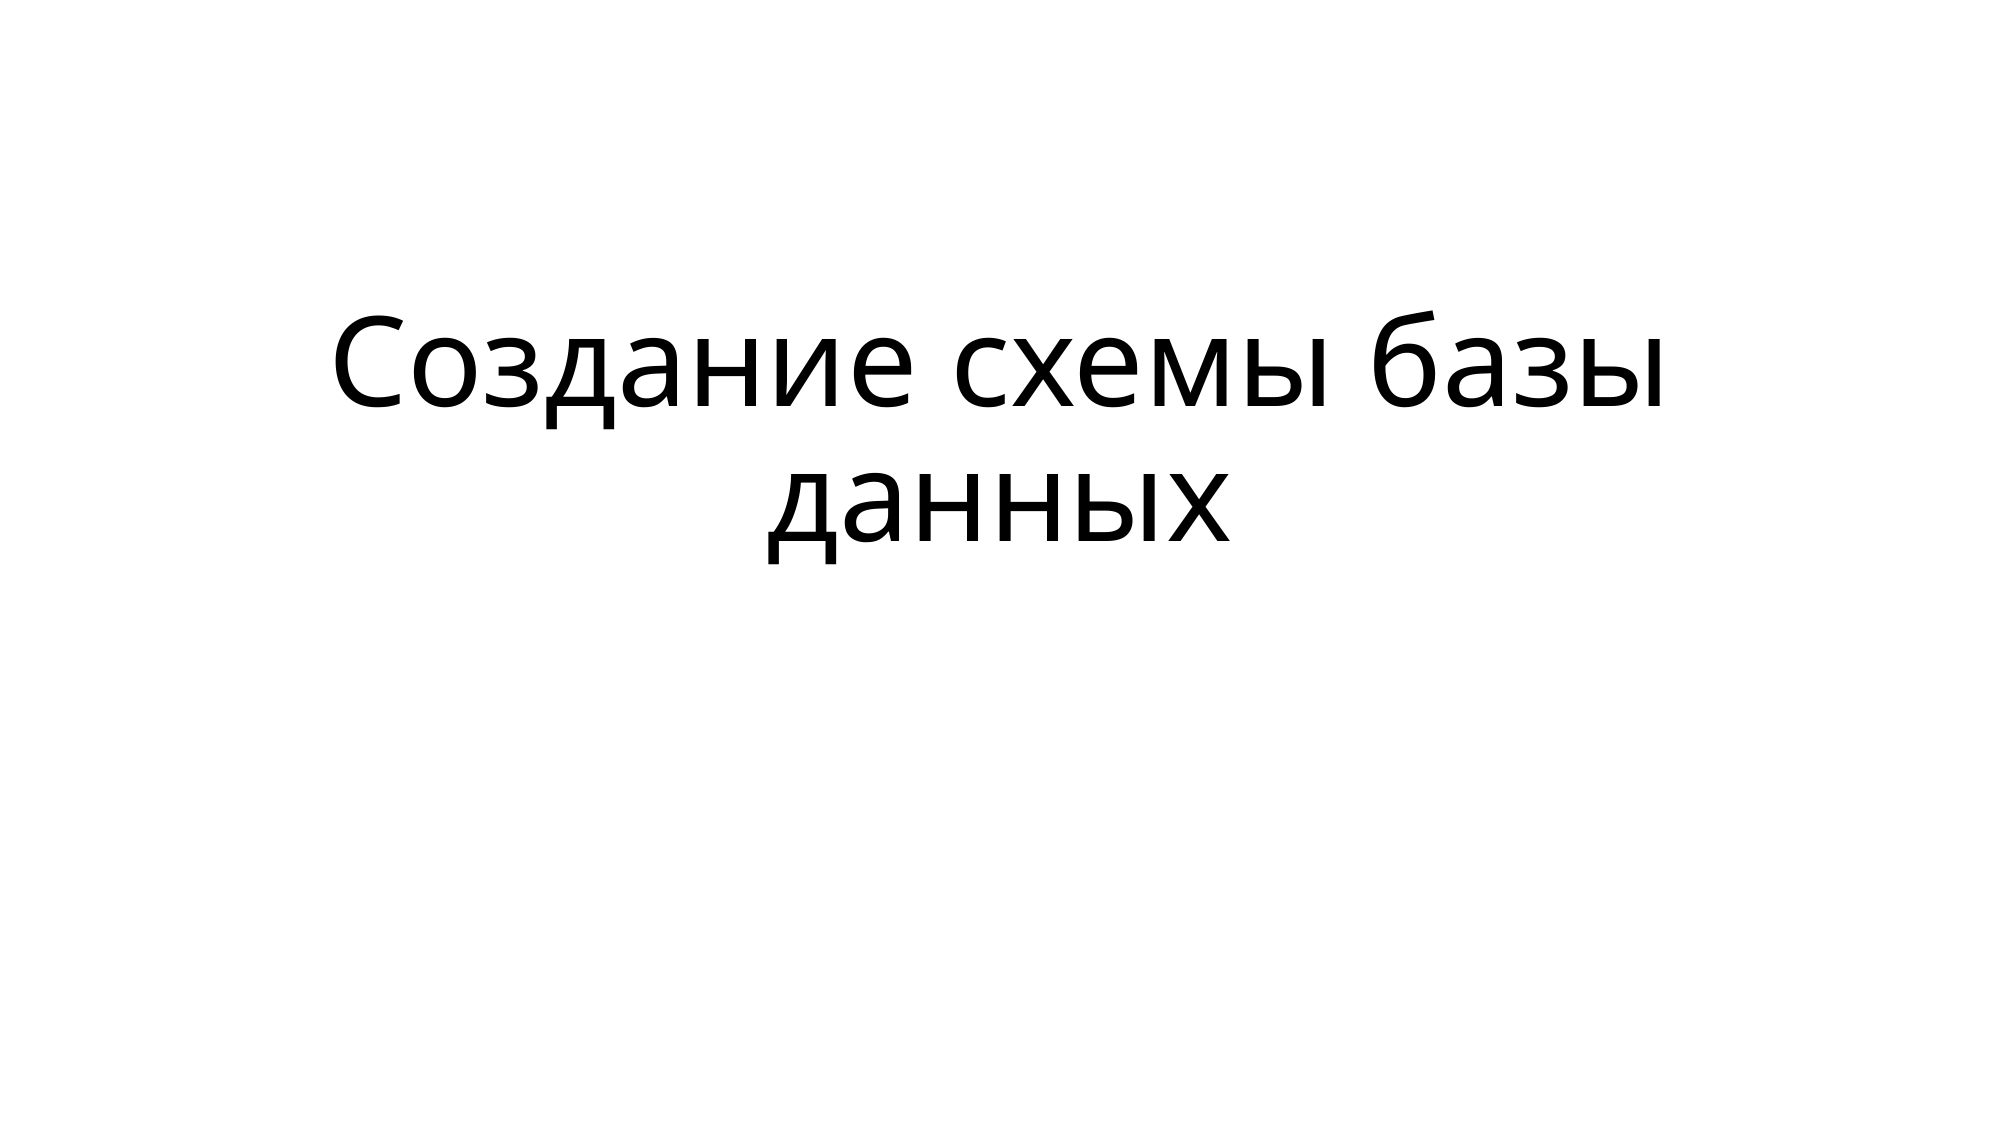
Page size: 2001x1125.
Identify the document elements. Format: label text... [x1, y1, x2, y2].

title Создание схемы базы данных [249, 184, 1750, 576]
